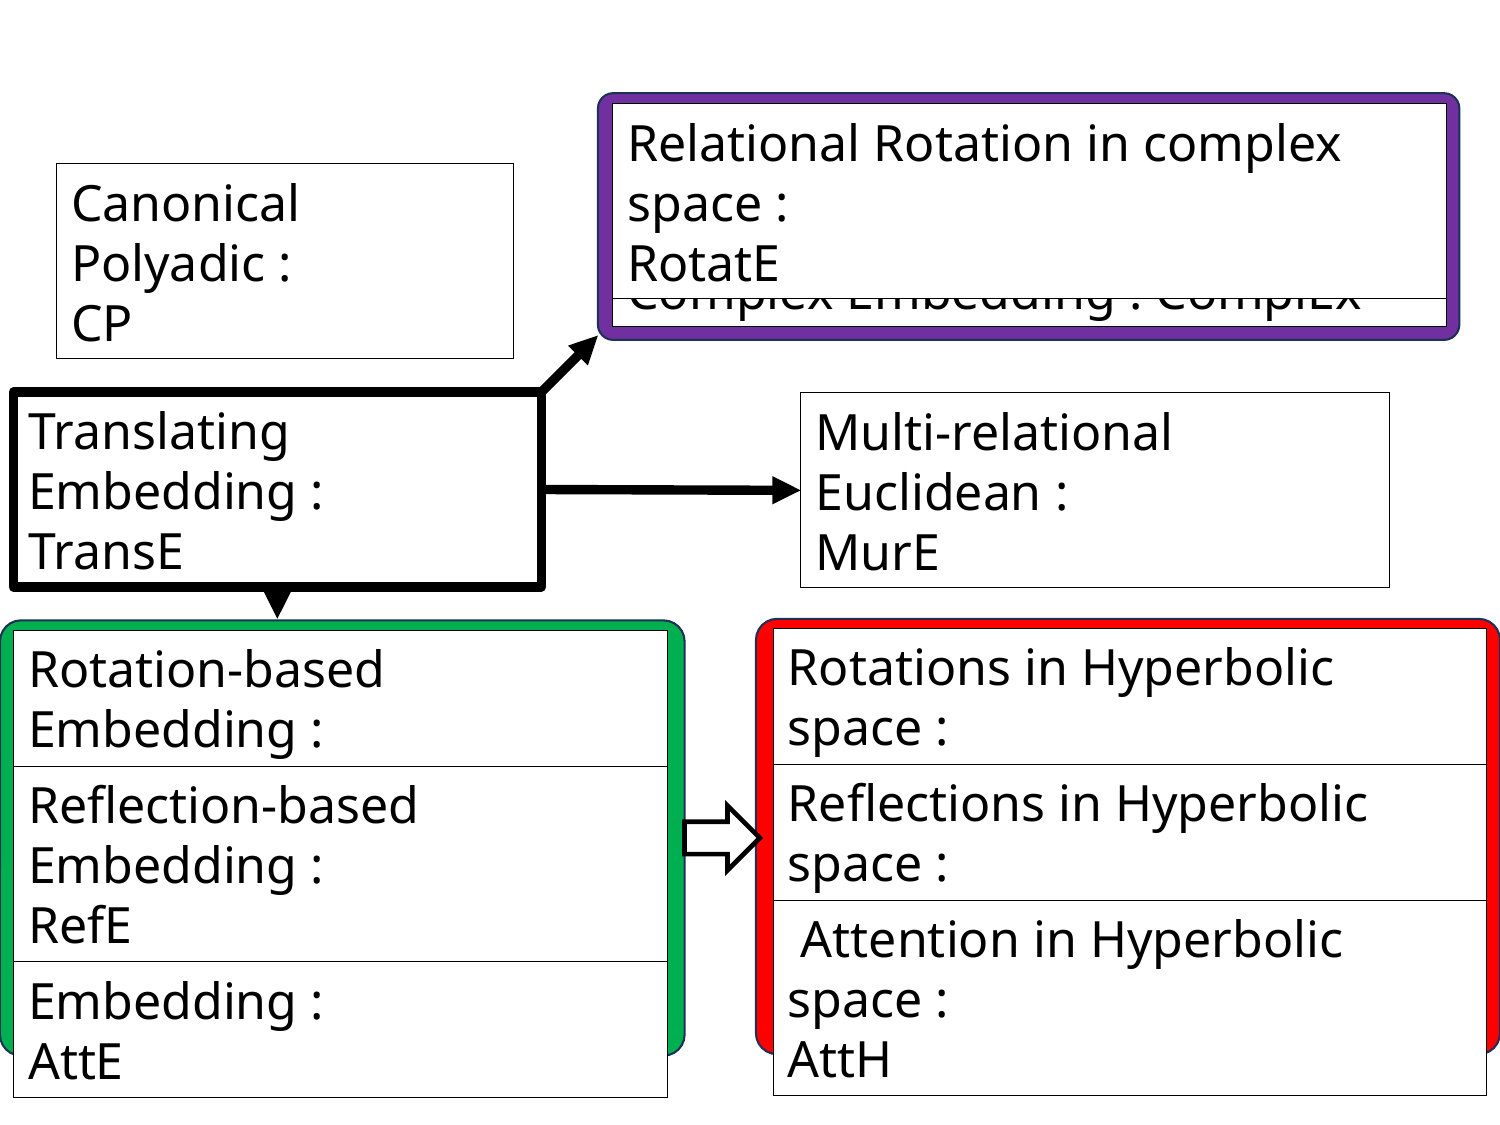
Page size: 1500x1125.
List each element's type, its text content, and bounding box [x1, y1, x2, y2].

text_box Relational Rotation in complex space : RotatE [612, 103, 1447, 299]
text_box Attention in Hyperbolic space : AttH [773, 900, 1487, 1096]
text_box [683, 803, 762, 873]
text_box [596, 92, 1461, 341]
text_box Reflections in Hyperbolic space : RefH [773, 764, 1487, 900]
text_box Complex Embedding : ComplEx [612, 299, 1447, 327]
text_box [541, 335, 598, 393]
text_box Canonical Polyadic : CP [56, 163, 514, 359]
text_box Multi-relational Euclidean : MurE [800, 392, 1390, 588]
text_box Attention-based Embedding : AttE [13, 962, 668, 1098]
text_box Rotations in Hyperbolic space : RotH [773, 628, 1487, 764]
text_box Translating Embedding : TransE [13, 392, 542, 587]
text_box Reflection-based Embedding : RefE [13, 766, 668, 962]
text_box Rotation-based Embedding : RotE [13, 630, 668, 766]
text_box [754, 617, 1500, 1055]
text_box [0, 619, 686, 1057]
